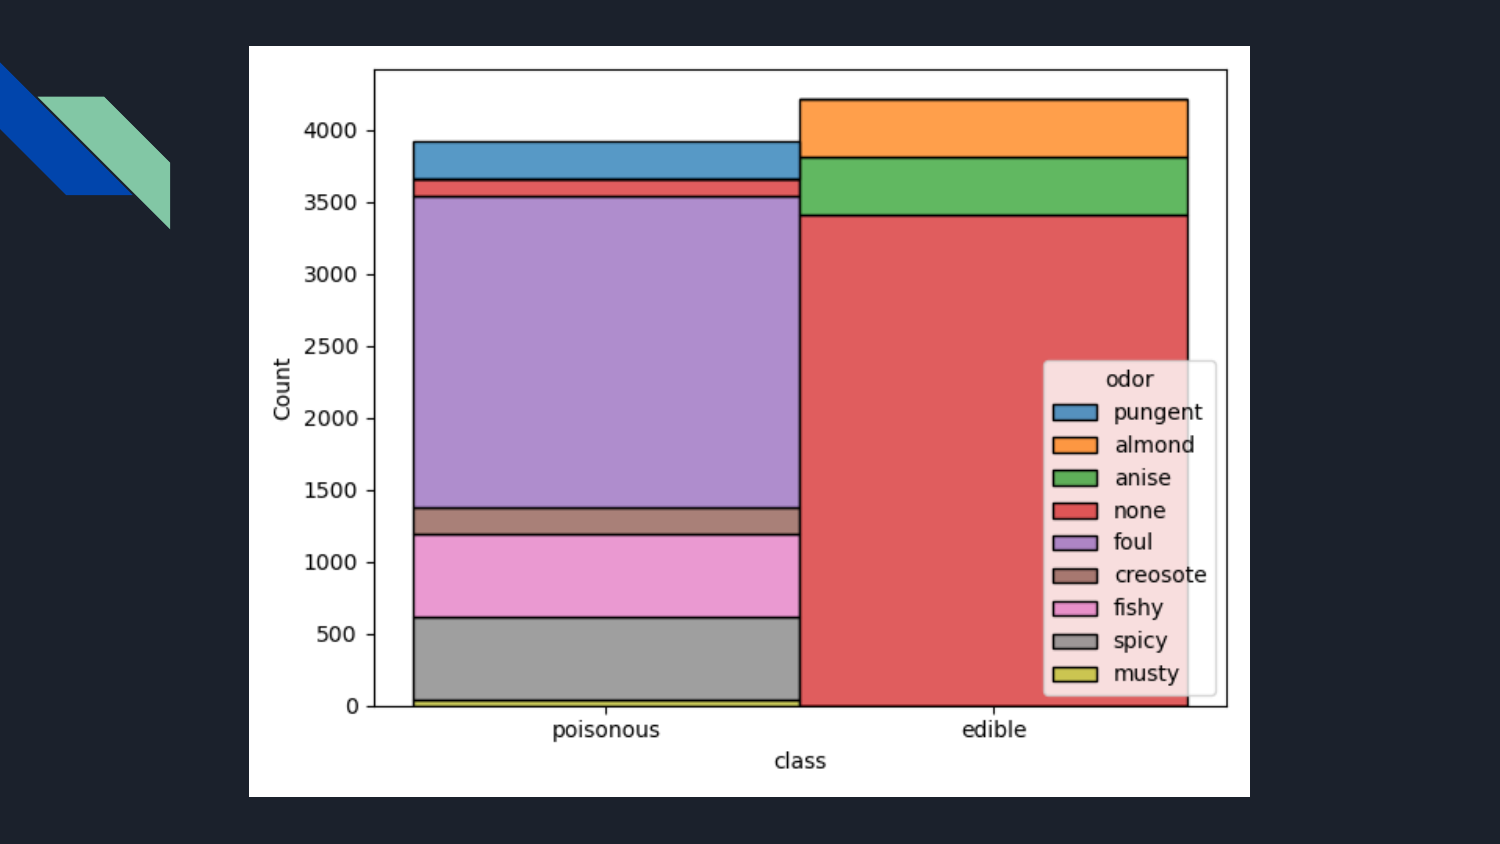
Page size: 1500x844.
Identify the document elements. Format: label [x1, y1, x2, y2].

picture [249, 46, 1251, 798]
